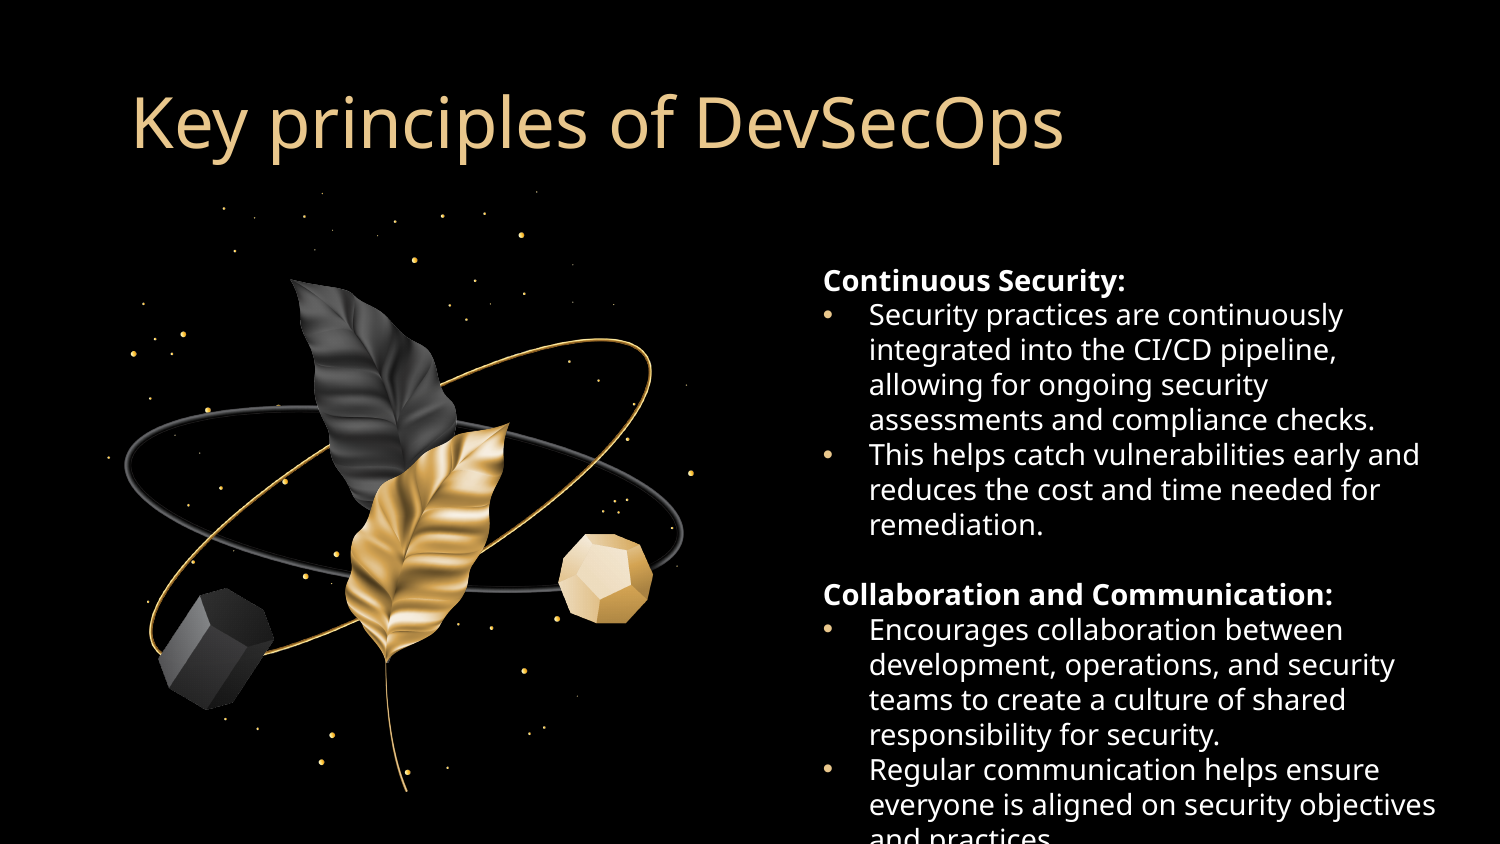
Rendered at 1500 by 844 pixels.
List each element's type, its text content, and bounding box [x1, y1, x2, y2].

list Continuous Security: Security practices are continuously integrated into the CI/CD pipeline, allowing for ongoing security assessments and compliance checks. This helps catch vulnerabilities early and reduces the cost and time needed for remediation. Collaboration and Communication: Encourages collaboration between development, operations, and security teams to create a culture of shared responsibility for security. Regular communication helps ensure everyone is aligned on security objectives and practices. [778, 246, 1462, 830]
picture [102, 191, 698, 793]
title Key principles of DevSecOps [115, 78, 1189, 165]
